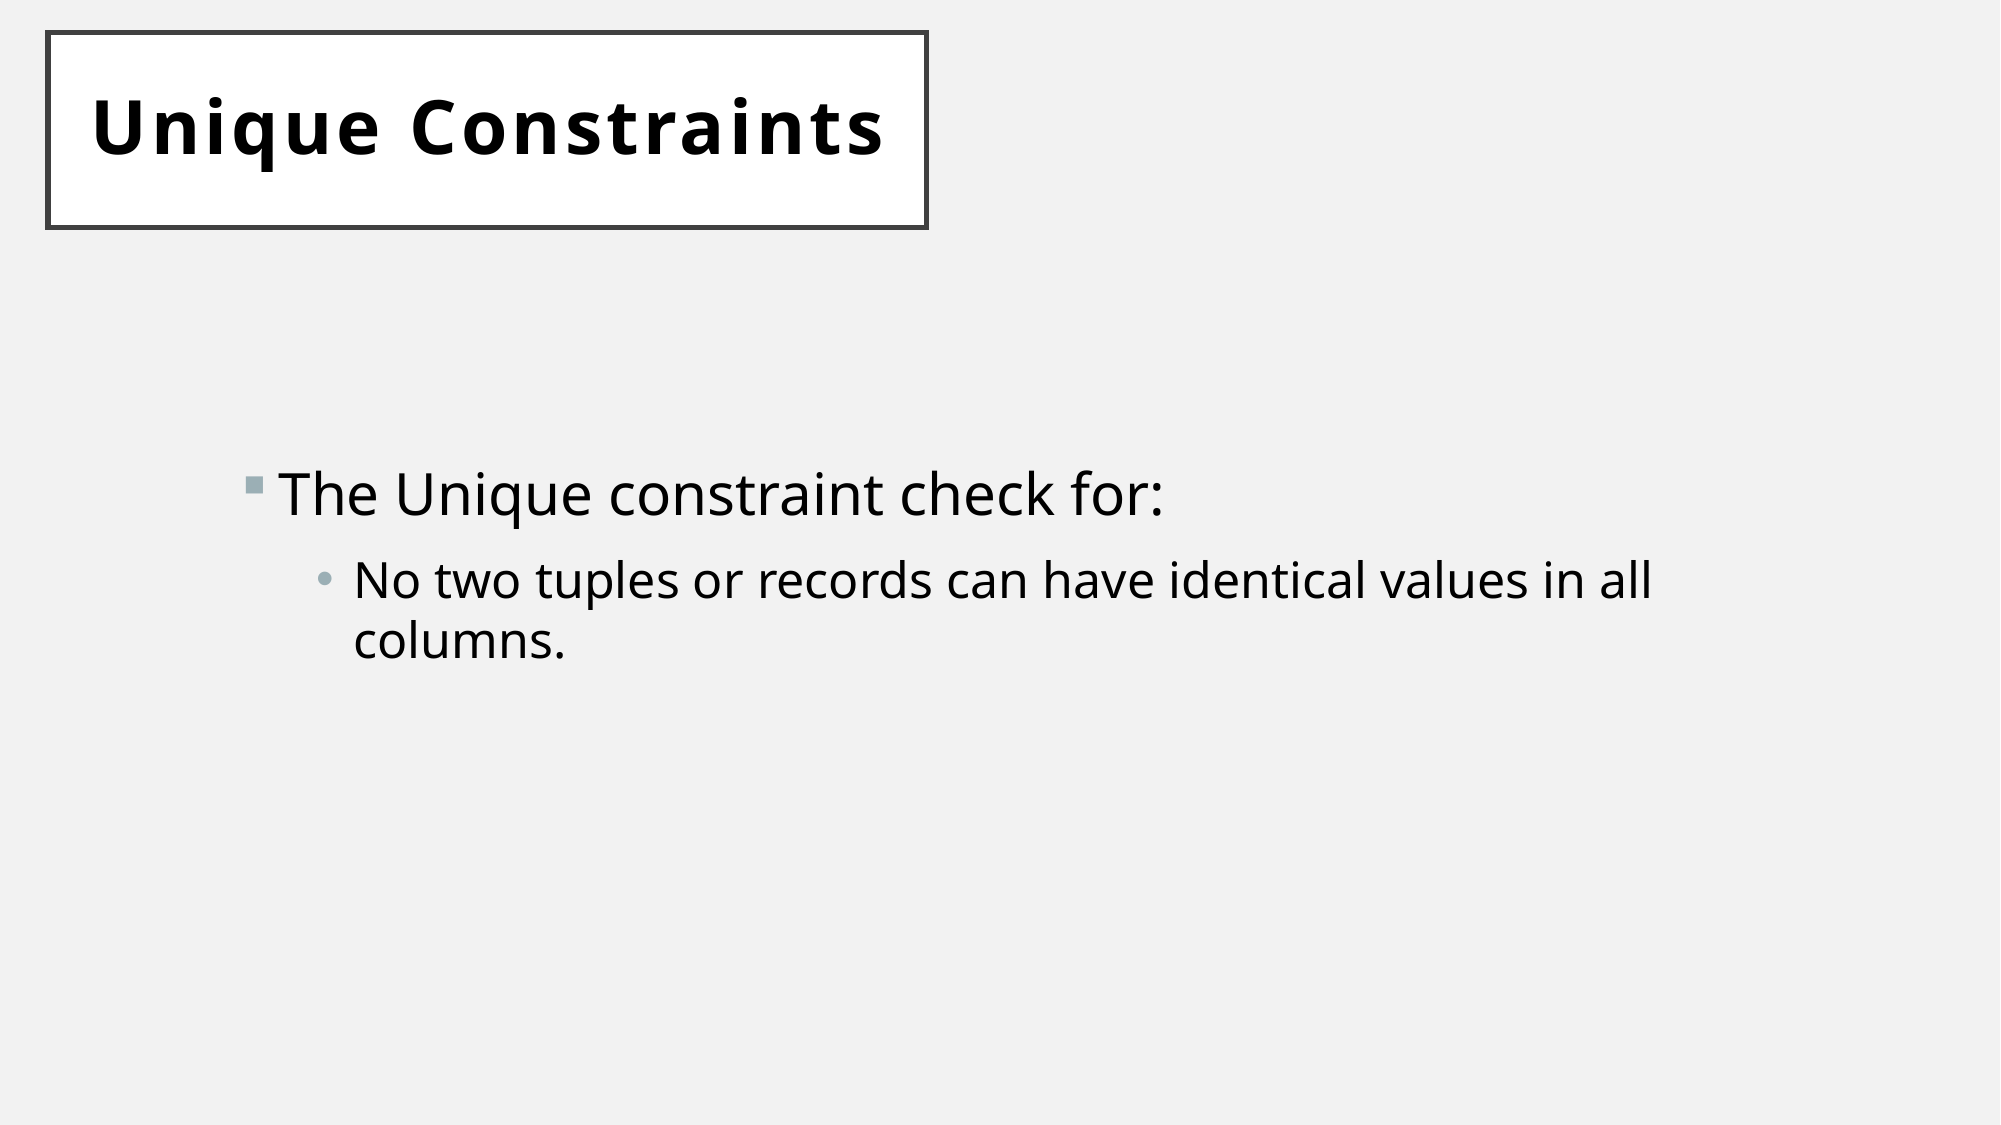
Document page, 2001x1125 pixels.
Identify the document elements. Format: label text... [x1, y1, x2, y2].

list The Unique constraint check for: No two tuples or records can have identical values in all columns. [226, 450, 1830, 913]
title Unique Constraints [45, 30, 929, 230]
